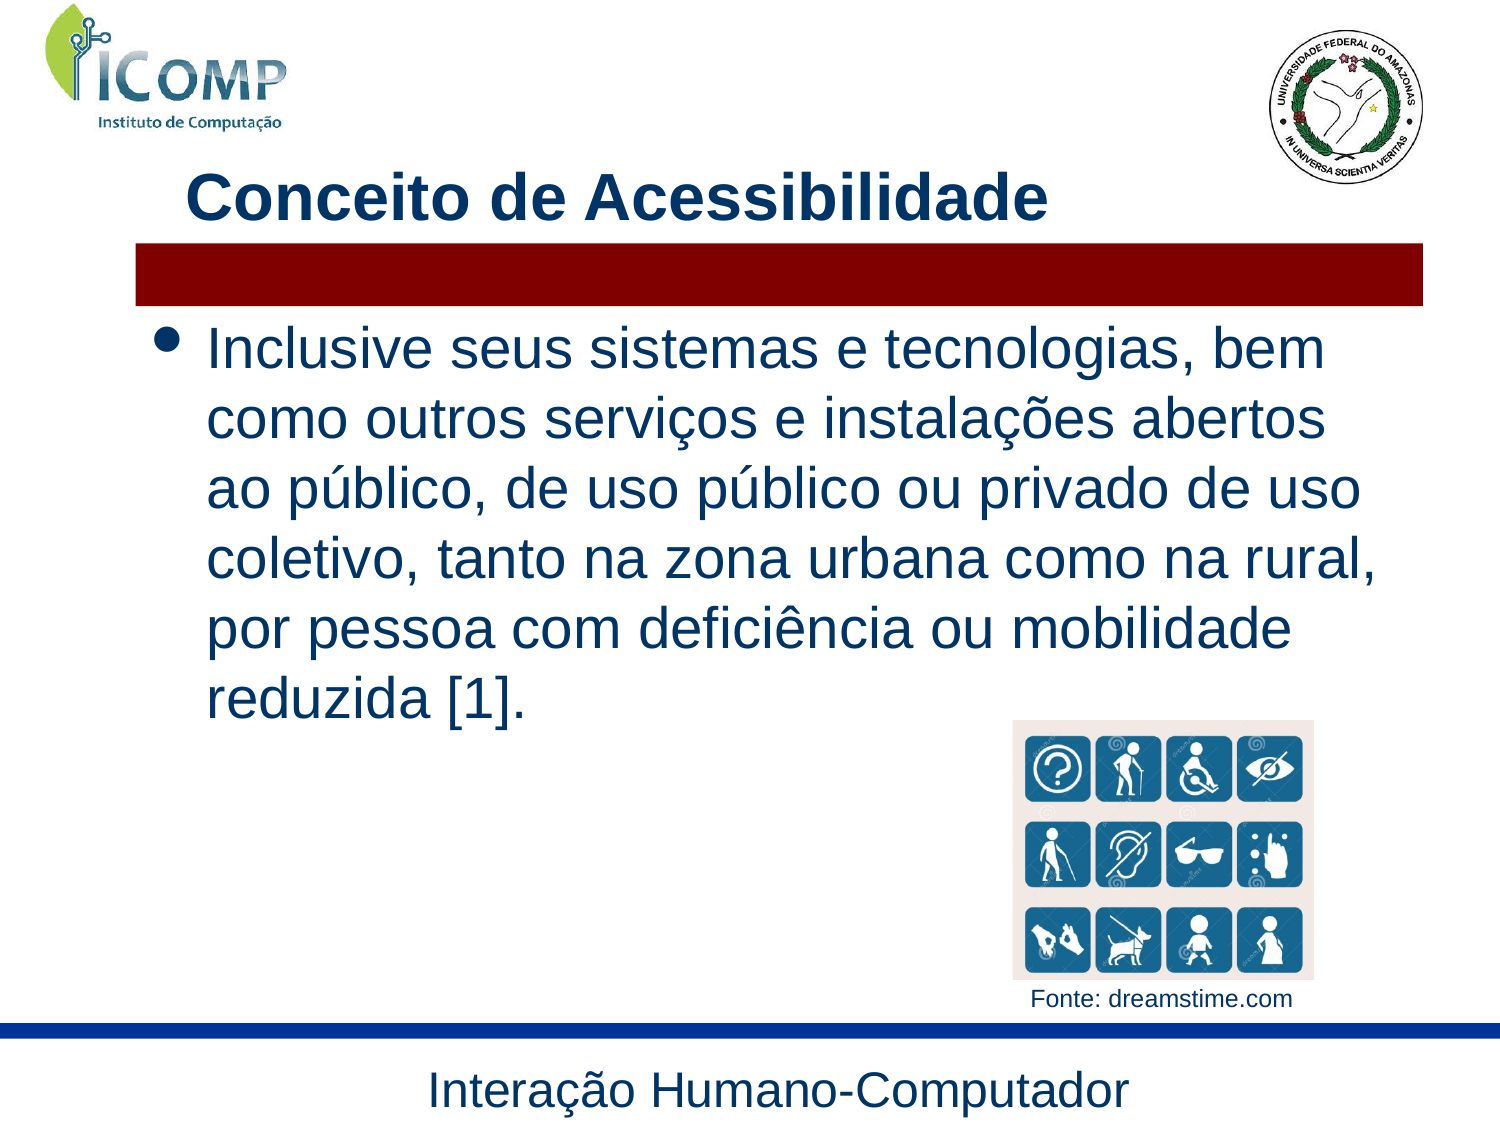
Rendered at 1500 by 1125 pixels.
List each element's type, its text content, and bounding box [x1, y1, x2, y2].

text_box Conceito de Acessibilidade [171, 137, 1424, 242]
picture [1269, 30, 1423, 137]
text_box Interação Humano-Computador [135, 1047, 1423, 1125]
text_box Fonte: dreamstime.com [1015, 988, 1311, 1018]
text_box Inclusive seus sistemas e tecnologias, bem como outros serviços e instalações abertos ao público, de uso público ou privado de uso coletivo, tanto na zona urbana como na rural, por pessoa com deficiência ou mobilidade reduzida [1]. [135, 302, 1398, 987]
picture [41, 0, 291, 136]
picture [1012, 720, 1315, 981]
